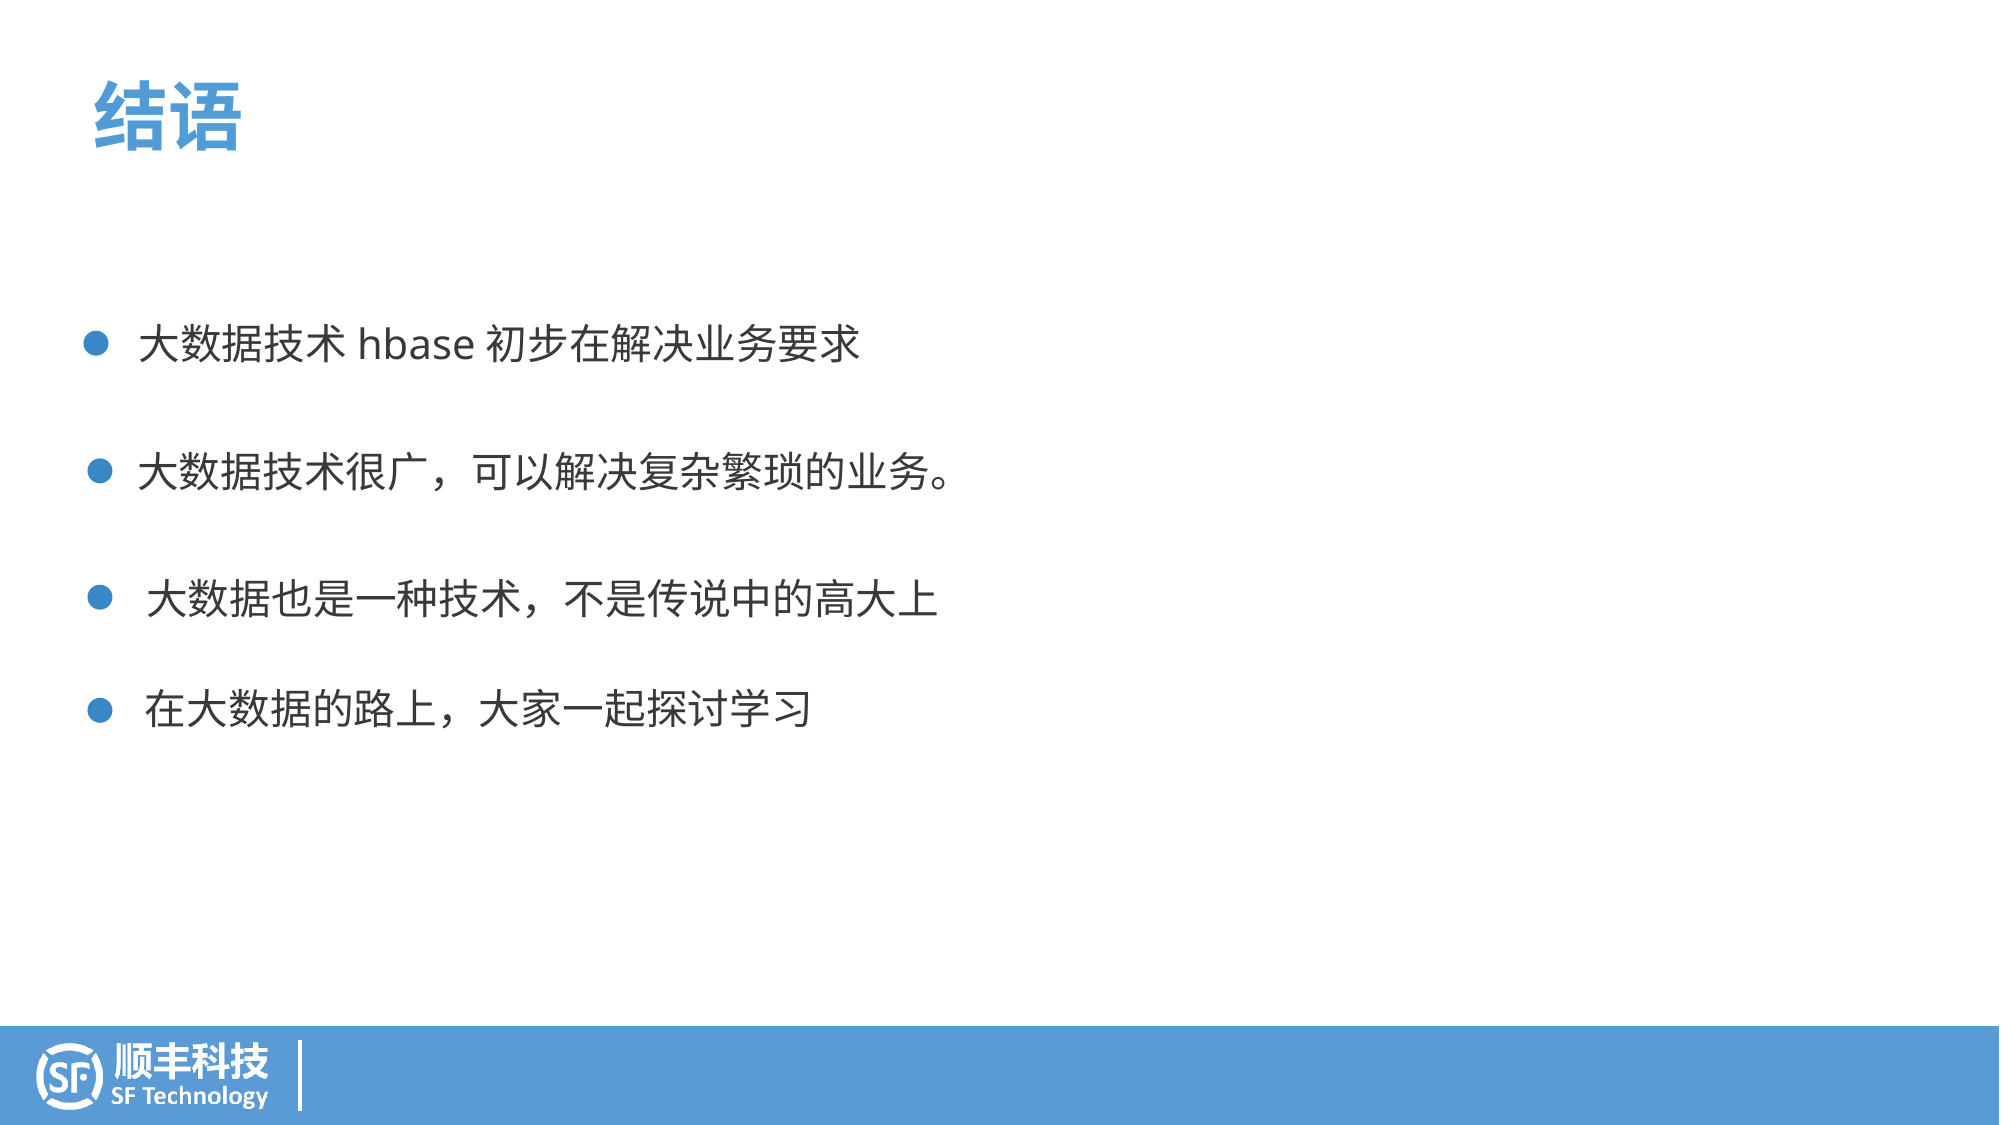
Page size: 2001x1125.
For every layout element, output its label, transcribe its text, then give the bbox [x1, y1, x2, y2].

picture [34, 1025, 292, 1125]
text_box 在大数据的路上，大家一起探讨学习 [130, 675, 1764, 740]
text_box 结语 [79, 61, 558, 167]
text_box 大数据技术hbase初步在解决业务要求 [123, 310, 1757, 376]
text_box 大数据技术很广，可以解决复杂繁琐的业务。 [122, 438, 1756, 503]
text_box [86, 457, 114, 485]
text_box 大数据也是一种技术，不是传说中的高大上 [131, 565, 1765, 631]
text_box [86, 696, 114, 724]
text_box [82, 329, 110, 357]
text_box [86, 583, 114, 611]
